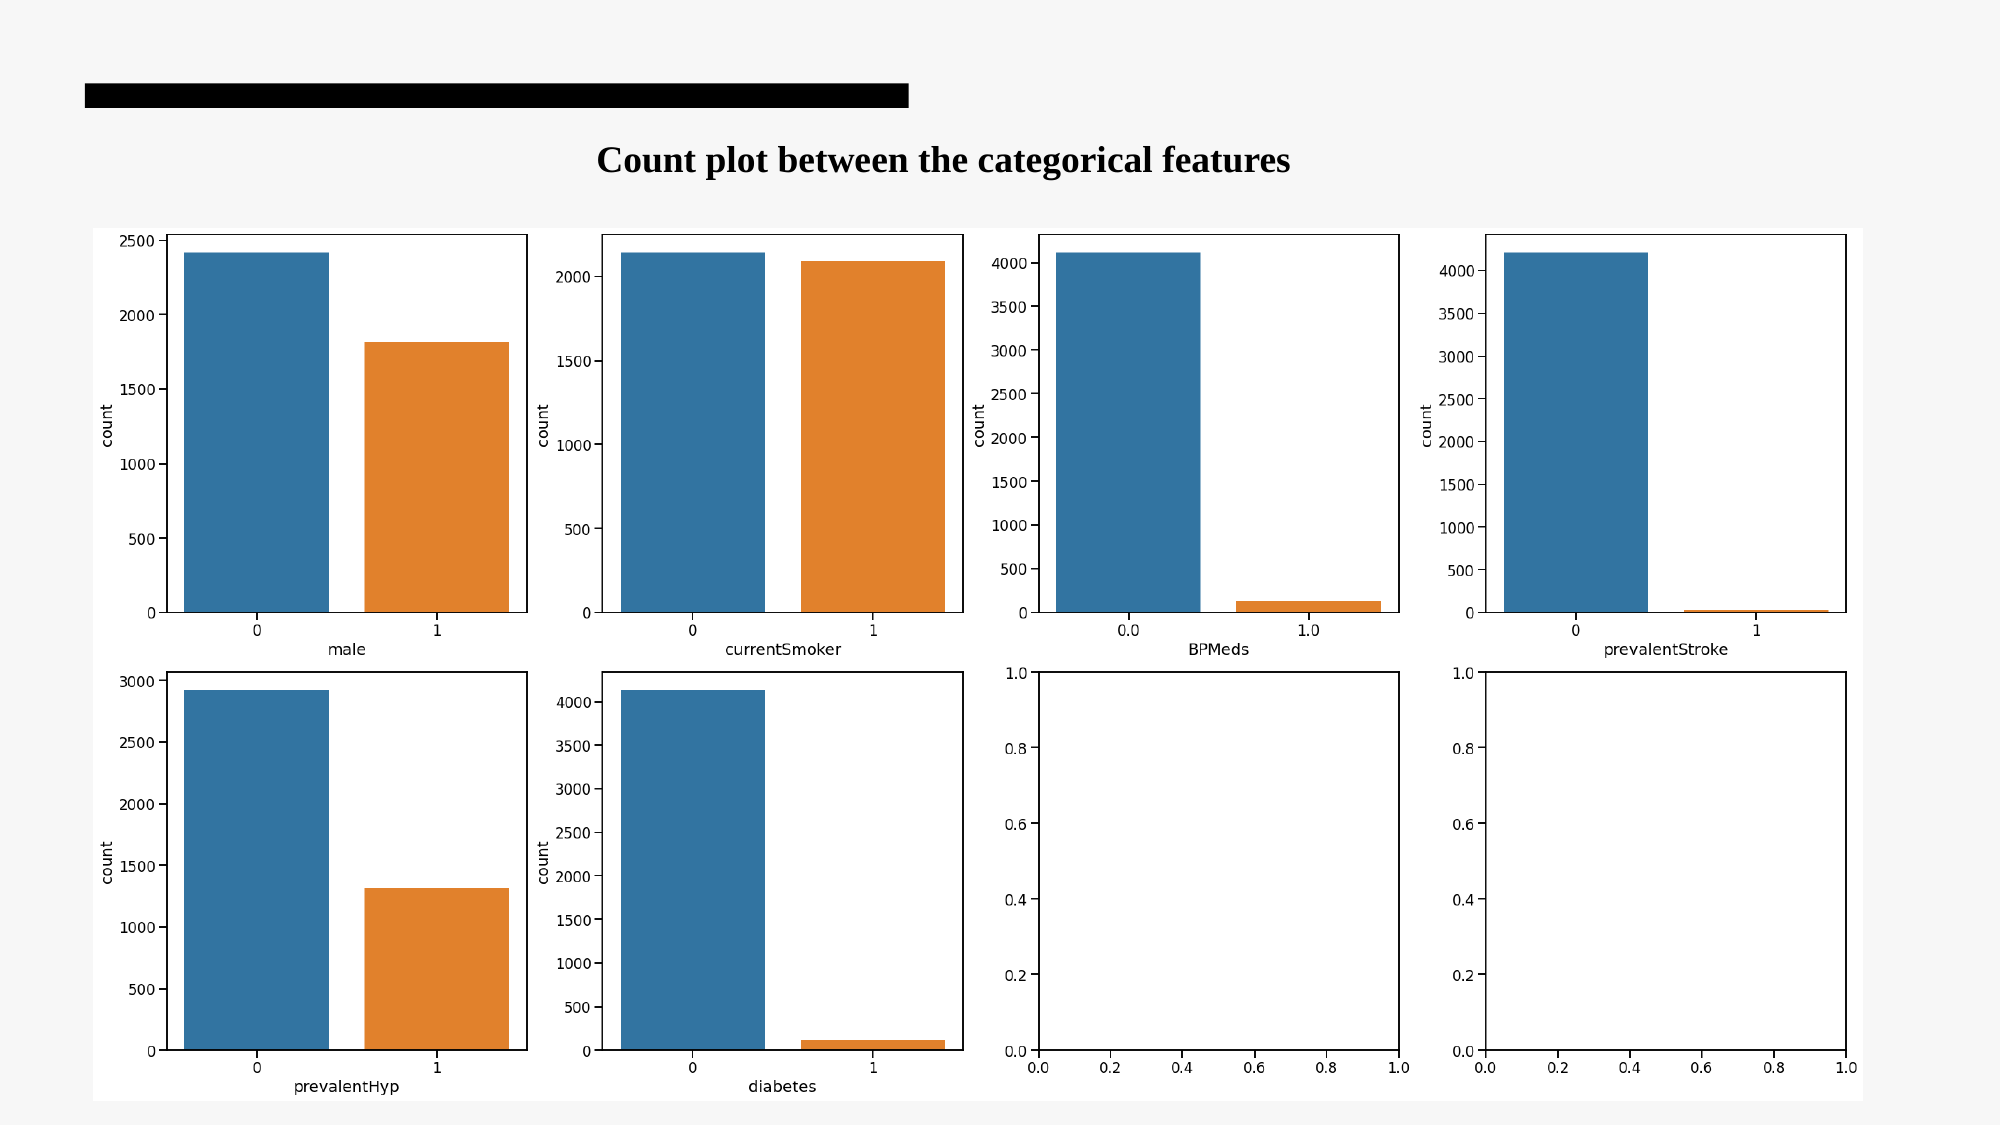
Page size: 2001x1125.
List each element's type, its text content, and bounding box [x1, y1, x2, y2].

text_box Count plot between the categorical features [443, 127, 1444, 188]
picture [93, 228, 1863, 1102]
